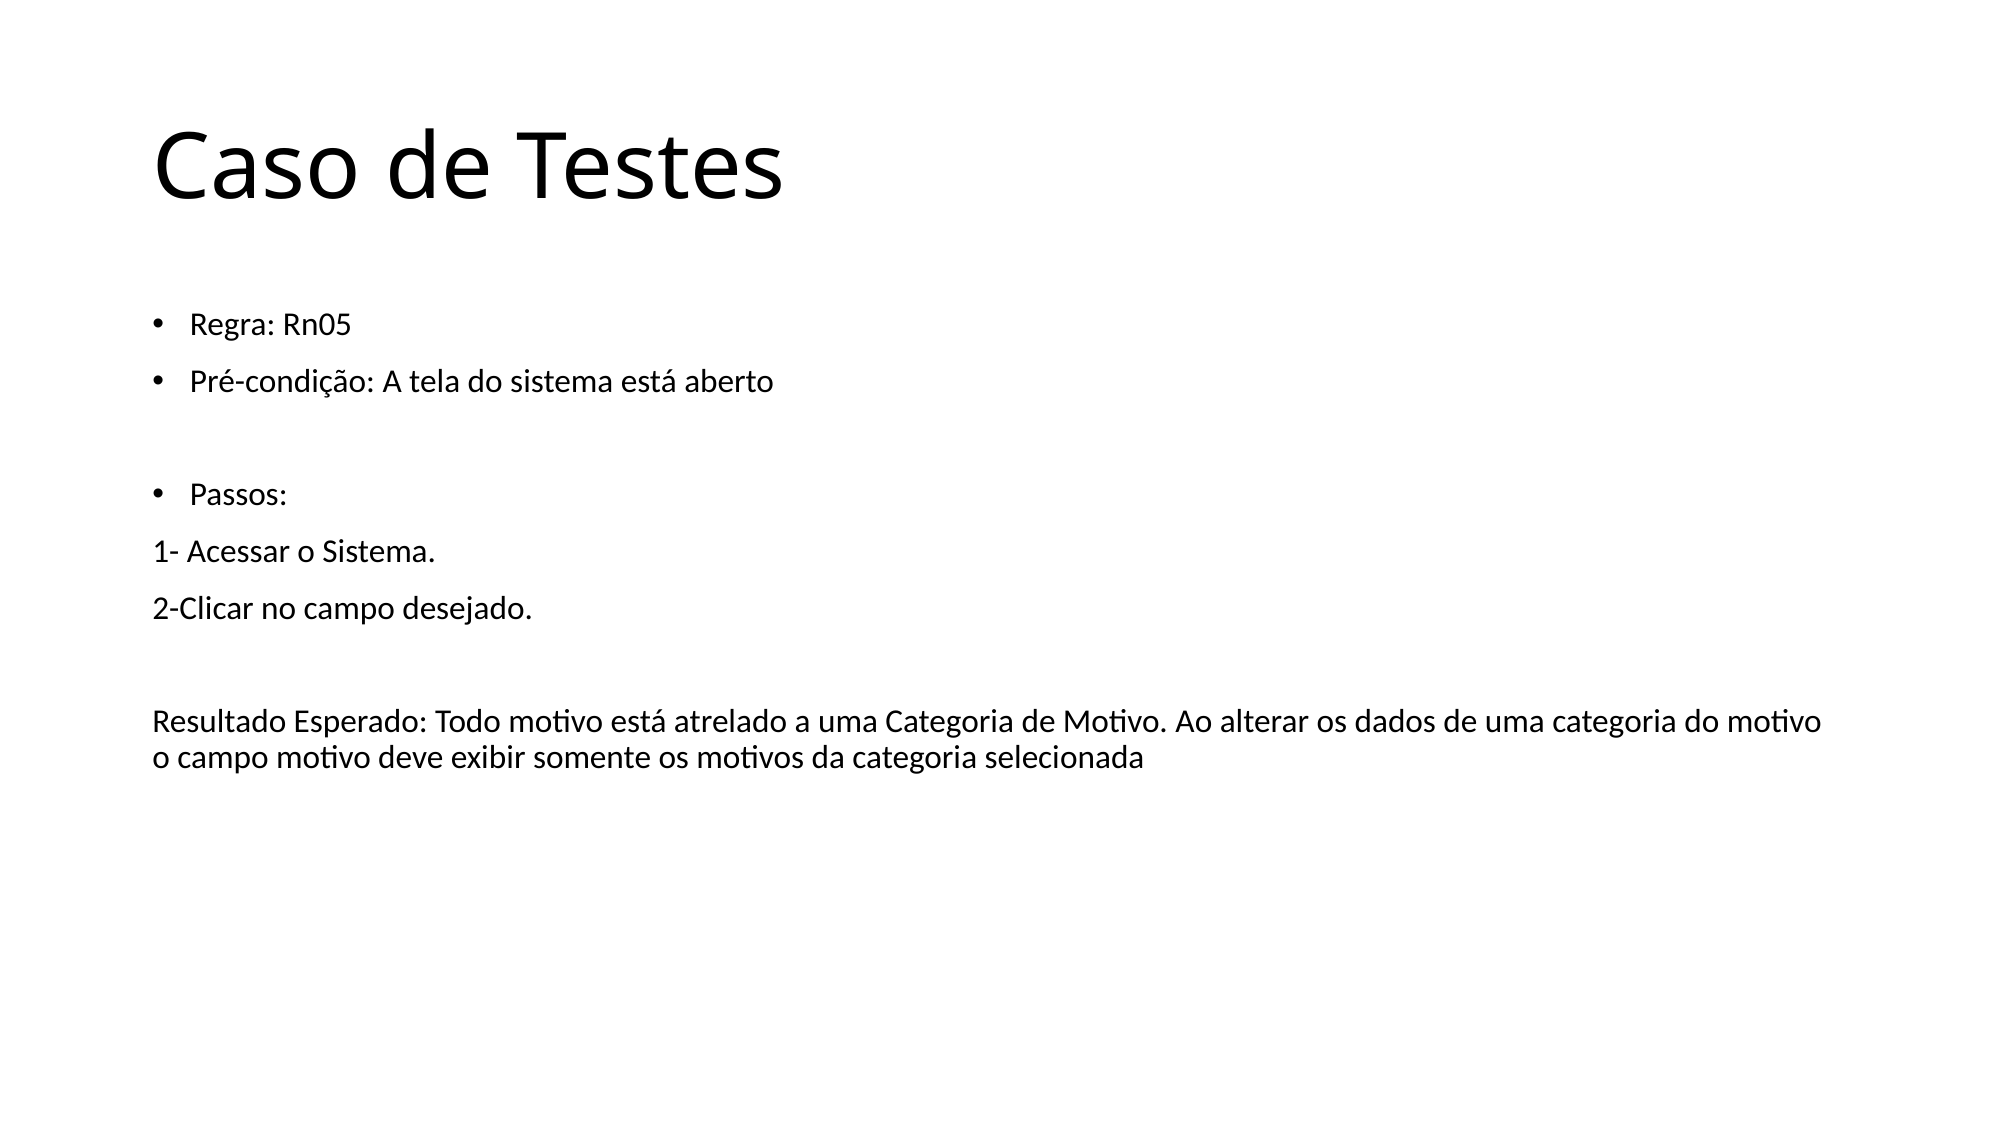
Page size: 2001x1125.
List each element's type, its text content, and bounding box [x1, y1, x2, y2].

list Regra: Rn05 Pré-condição: A tela do sistema está aberto Passos: 1- Acessar o Sistema. 2-Clicar no campo desejado. Resultado Esperado: Todo motivo está atrelado a uma Categoria de Motivo. Ao alterar os dados de uma categoria do motivo o campo motivo deve exibir somente os motivos da categoria selecionada [137, 299, 1863, 1014]
title Caso de Testes [137, 59, 1863, 278]
